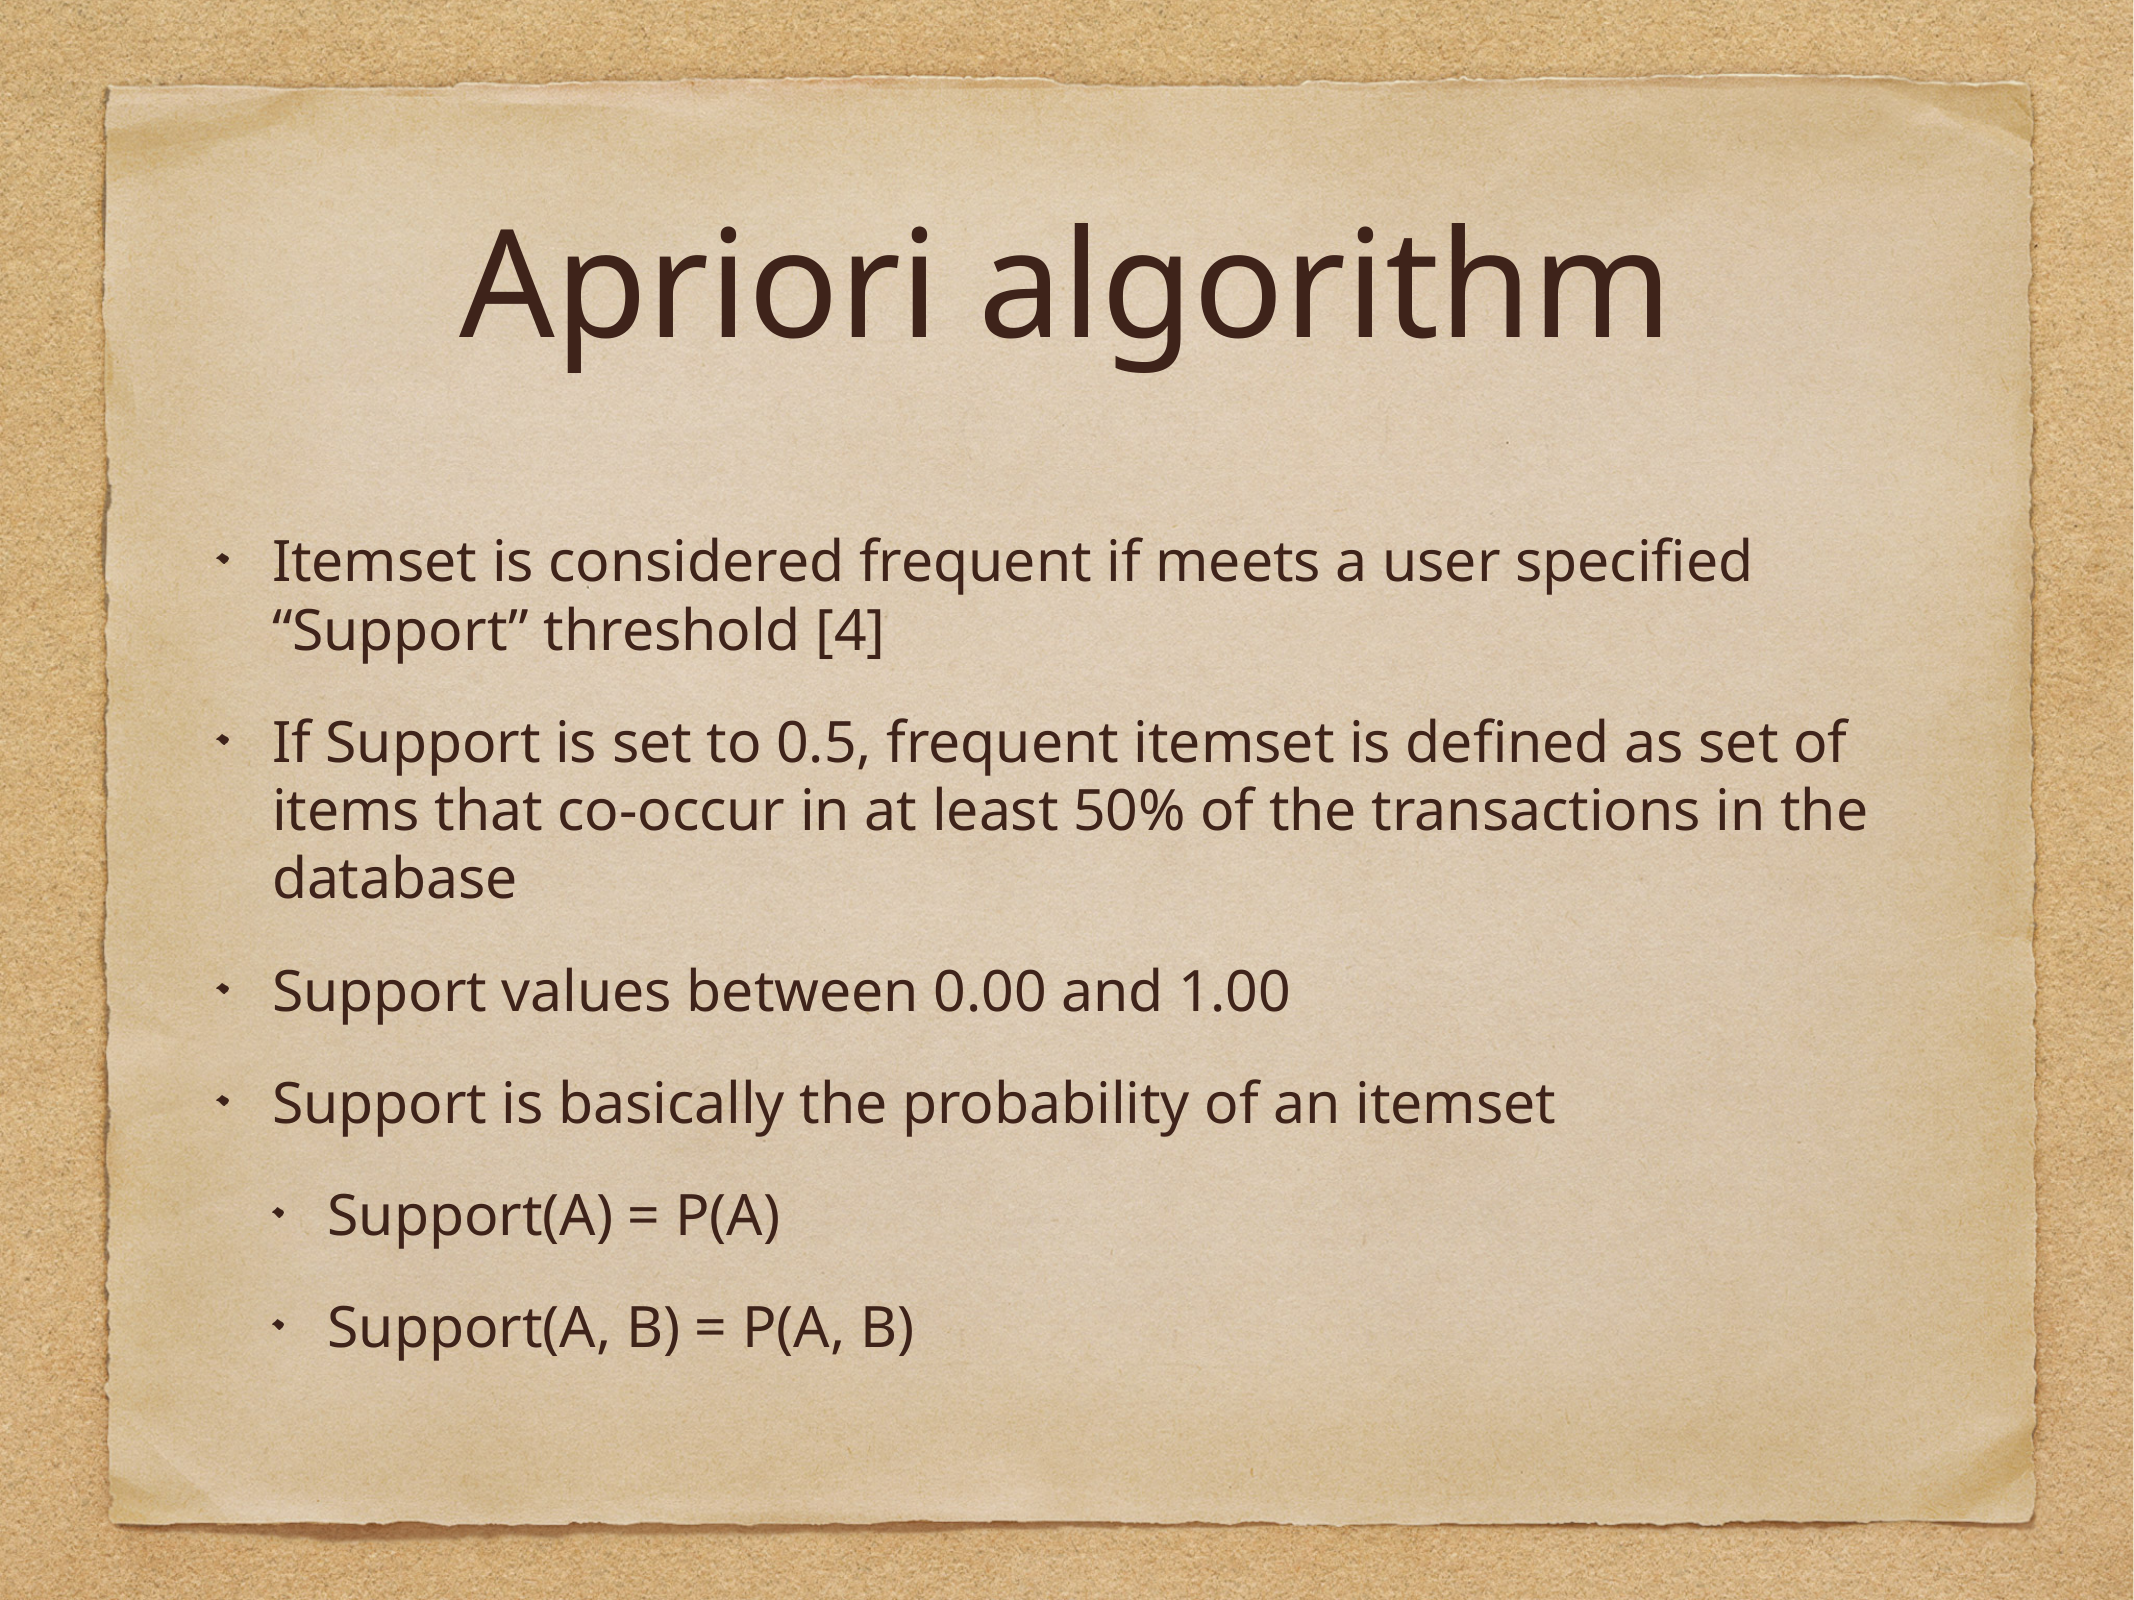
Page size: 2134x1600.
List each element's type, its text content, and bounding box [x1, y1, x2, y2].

picture [0, 0, 2134, 1600]
title Apriori algorithm [207, 103, 1926, 451]
list Itemset is considered frequent if meets a user specified “Support” threshold [4] If Support is set to 0.5, frequent itemset is defined as set of items that co-occur in at least 50% of the transactions in the database Support values between 0.00 and 1.00 Support is basically the probability of an itemset Support(A) = P(A) Support(A, B) = P(A, B) [207, 461, 1926, 1422]
